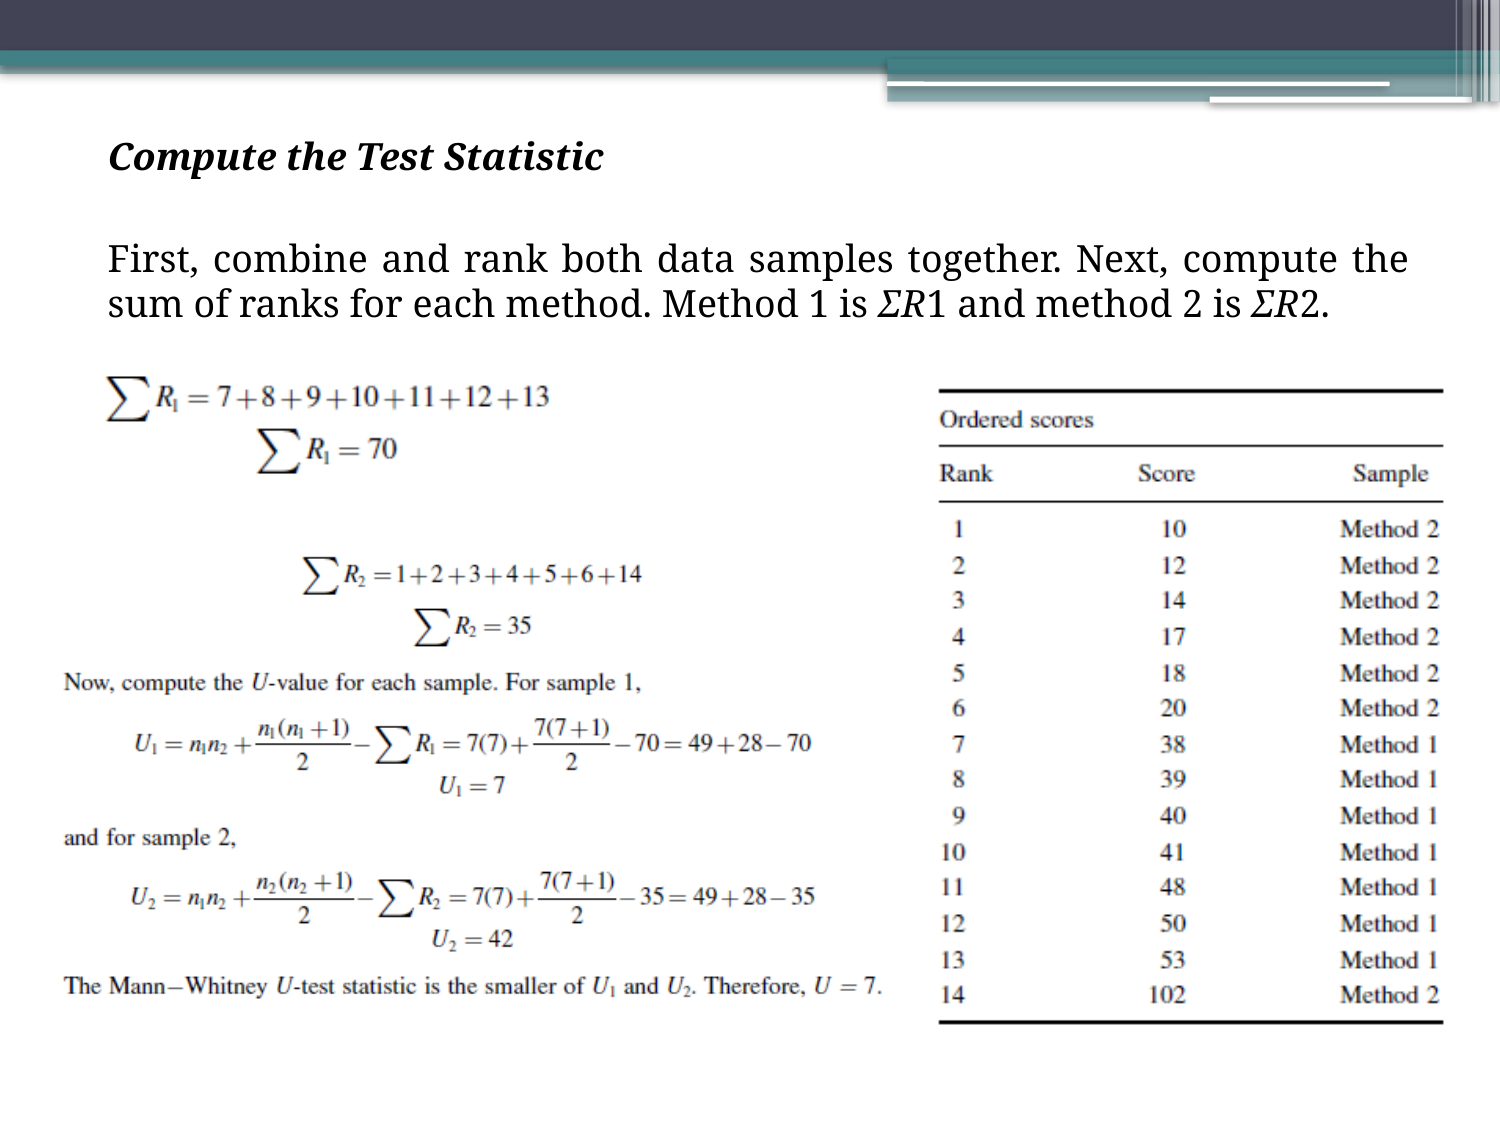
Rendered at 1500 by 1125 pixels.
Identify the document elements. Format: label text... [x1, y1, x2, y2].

picture [924, 378, 1462, 1040]
picture [49, 537, 905, 1015]
picture [99, 362, 597, 501]
list Compute the Test Statistic First, combine and rank both data samples together. Next, compute the sum of ranks for each method. Method 1 is ΣR1 and method 2 is ΣR2. [75, 125, 1425, 1079]
